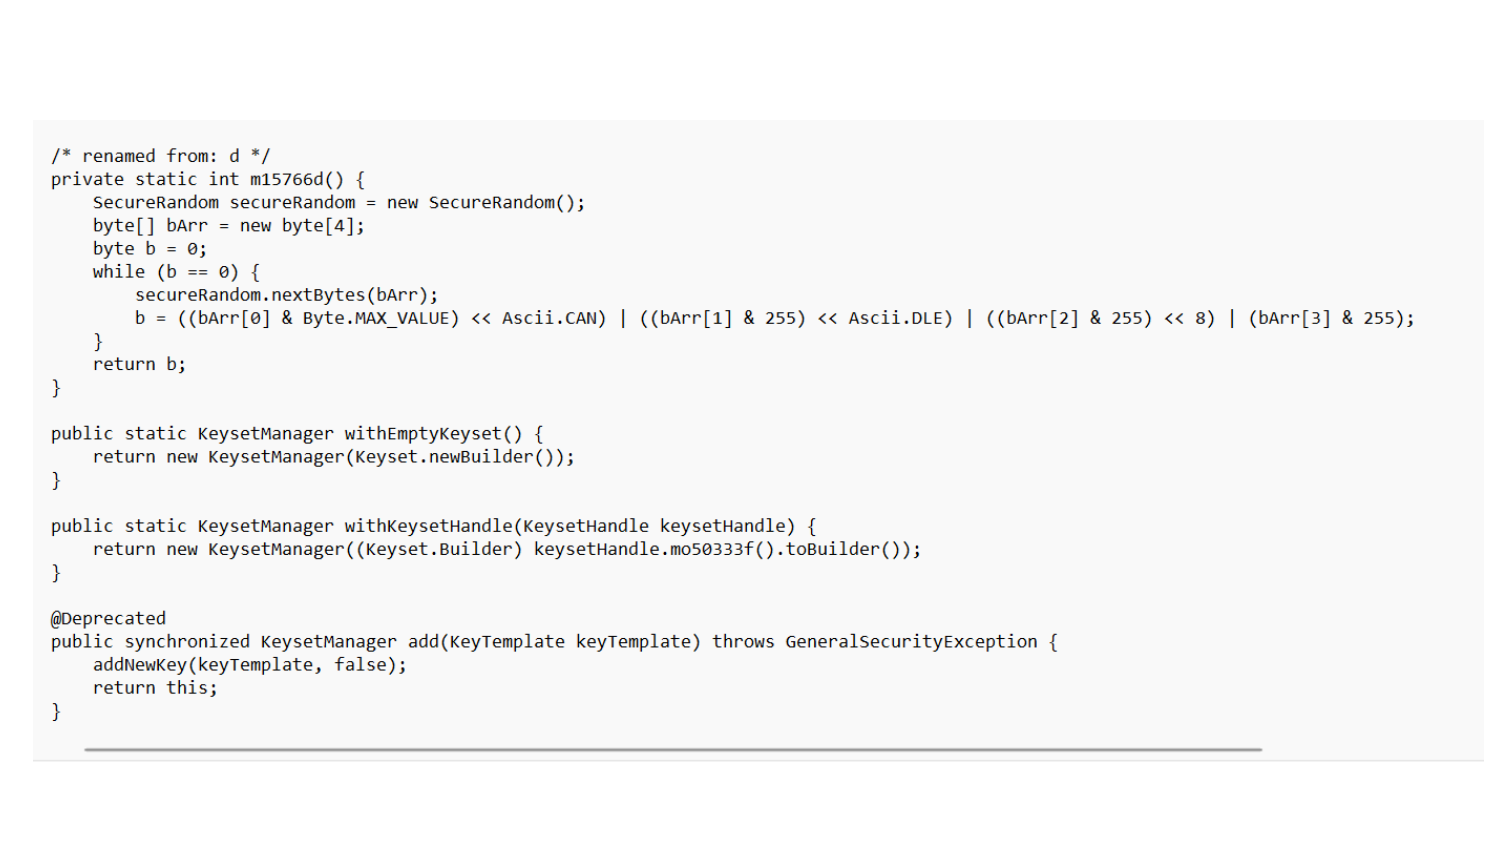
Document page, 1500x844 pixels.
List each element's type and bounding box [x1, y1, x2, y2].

picture [33, 120, 1484, 762]
